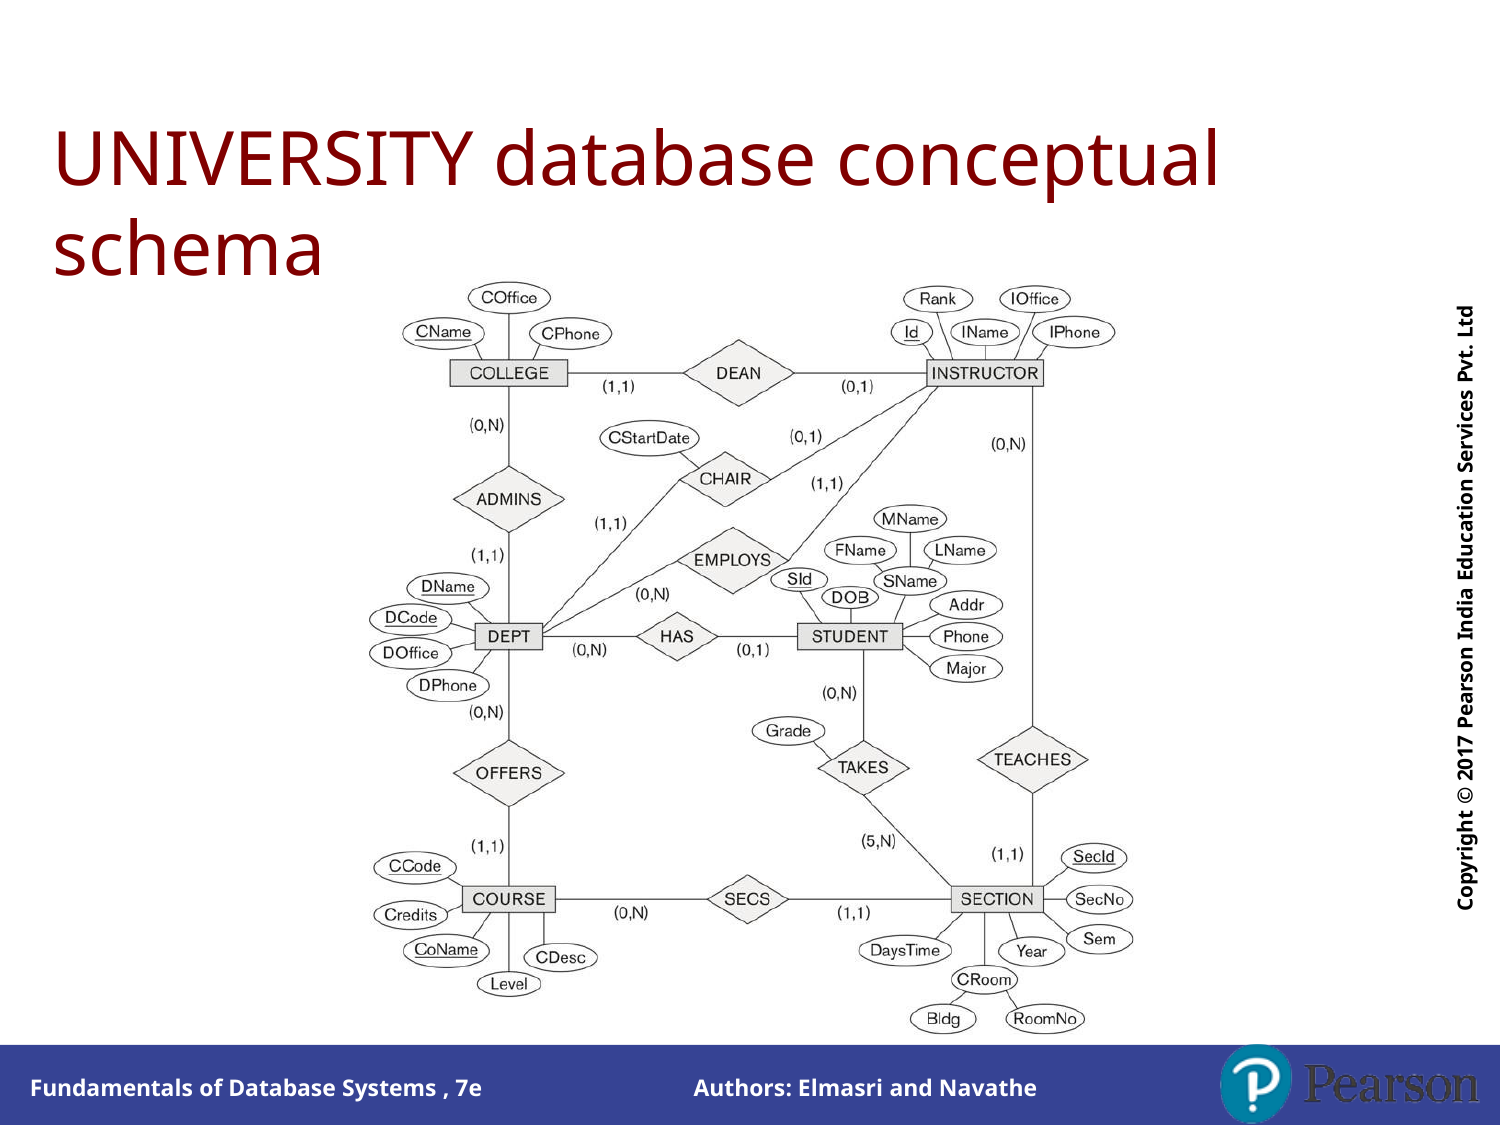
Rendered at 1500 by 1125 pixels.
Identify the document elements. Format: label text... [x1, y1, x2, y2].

picture [1220, 1044, 1480, 1124]
picture [1249, 1105, 1257, 1112]
footer Authors: Elmasri and Navathe [691, 1070, 1081, 1125]
slide_number Fundamentals of Database Systems , 7e [27, 1071, 547, 1125]
picture [1233, 1057, 1280, 1102]
picture [368, 276, 1134, 1035]
text_box Copyright © 2017 Pearson India Education Services Pvt. Ltd [1451, 204, 1482, 913]
title UNIVERSITY database conceptual schema [50, 108, 1301, 299]
